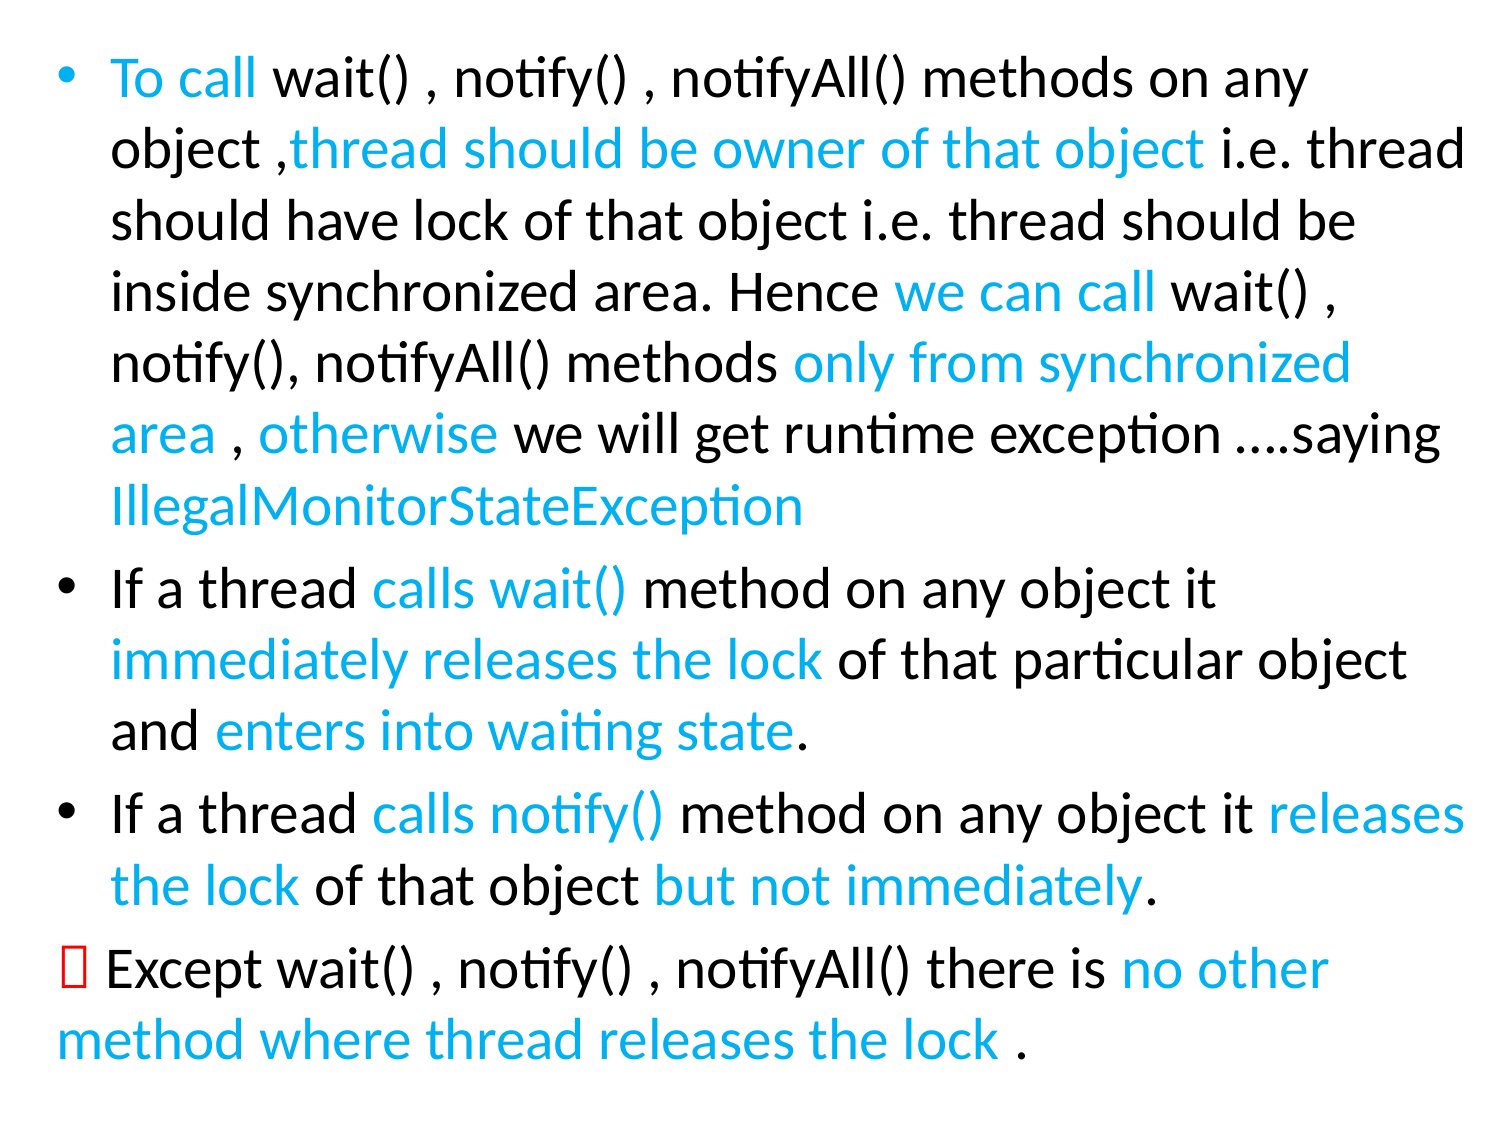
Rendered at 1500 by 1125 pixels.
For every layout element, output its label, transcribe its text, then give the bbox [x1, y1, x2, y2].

list To call wait() , notify() , notifyAll() methods on any object ,thread should be owner of that object i.e. thread should have lock of that object i.e. thread should be inside synchronized area. Hence we can call wait() , notify(), notifyAll() methods only from synchronized area , otherwise we will get runtime exception ….saying IllegalMonitorStateException If a thread calls wait() method on any object it immediately releases the lock of that particular object and enters into waiting state. If a thread calls notify() method on any object it releases the lock of that object but not immediately.  Except wait() , notify() , notifyAll() there is no other method where thread releases the lock . [41, 30, 1483, 1094]
